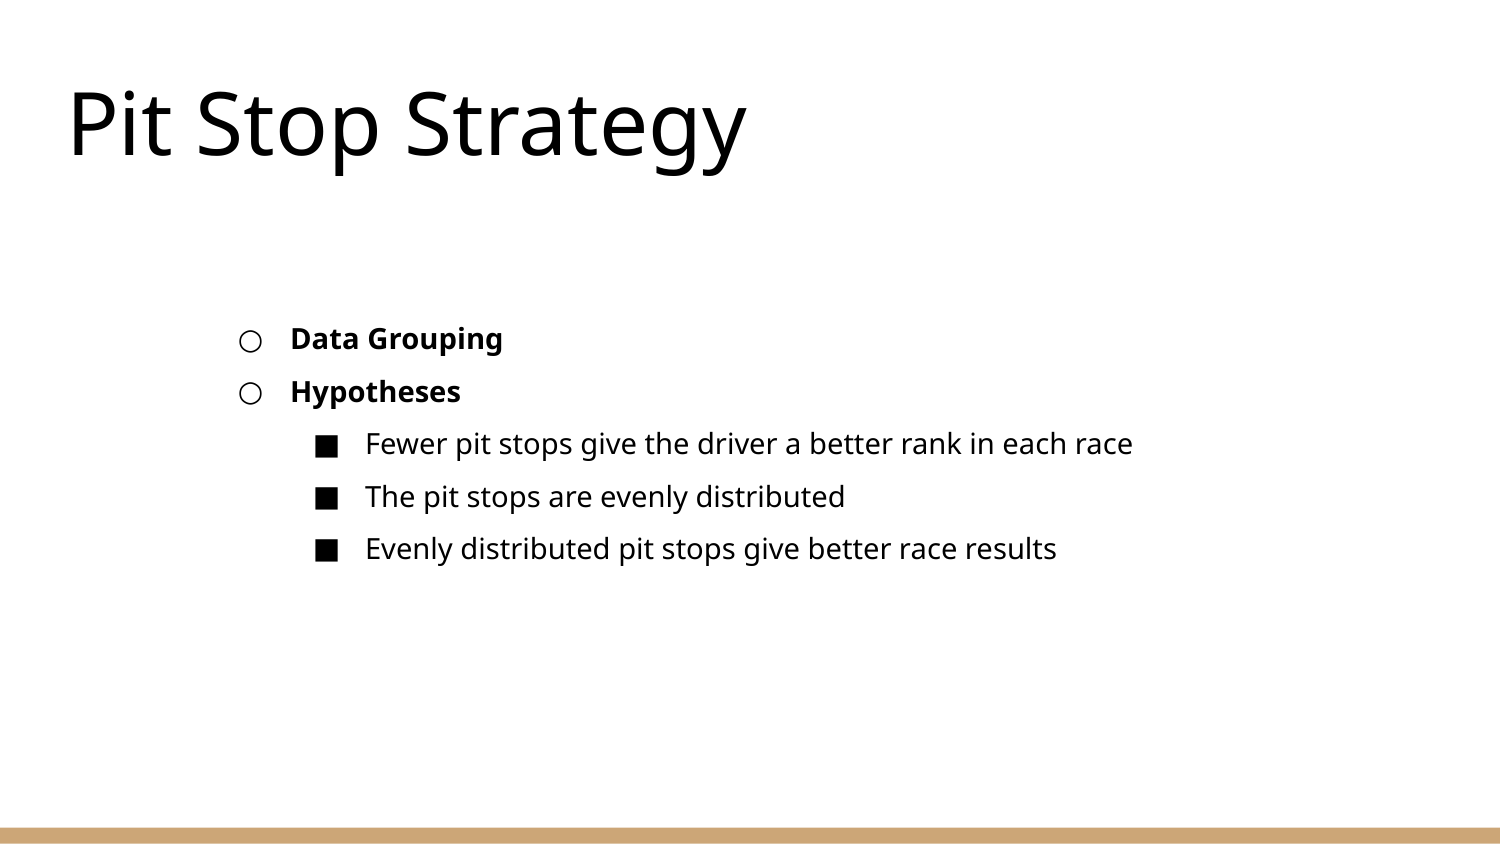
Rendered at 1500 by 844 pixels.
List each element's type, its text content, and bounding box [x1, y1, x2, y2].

title Pit Stop Strategy [51, 51, 1449, 189]
text_box Data Grouping Hypotheses Fewer pit stops give the driver a better rank in each race The pit stops are evenly distributed Evenly distributed pit stops give better race results [125, 288, 1375, 581]
